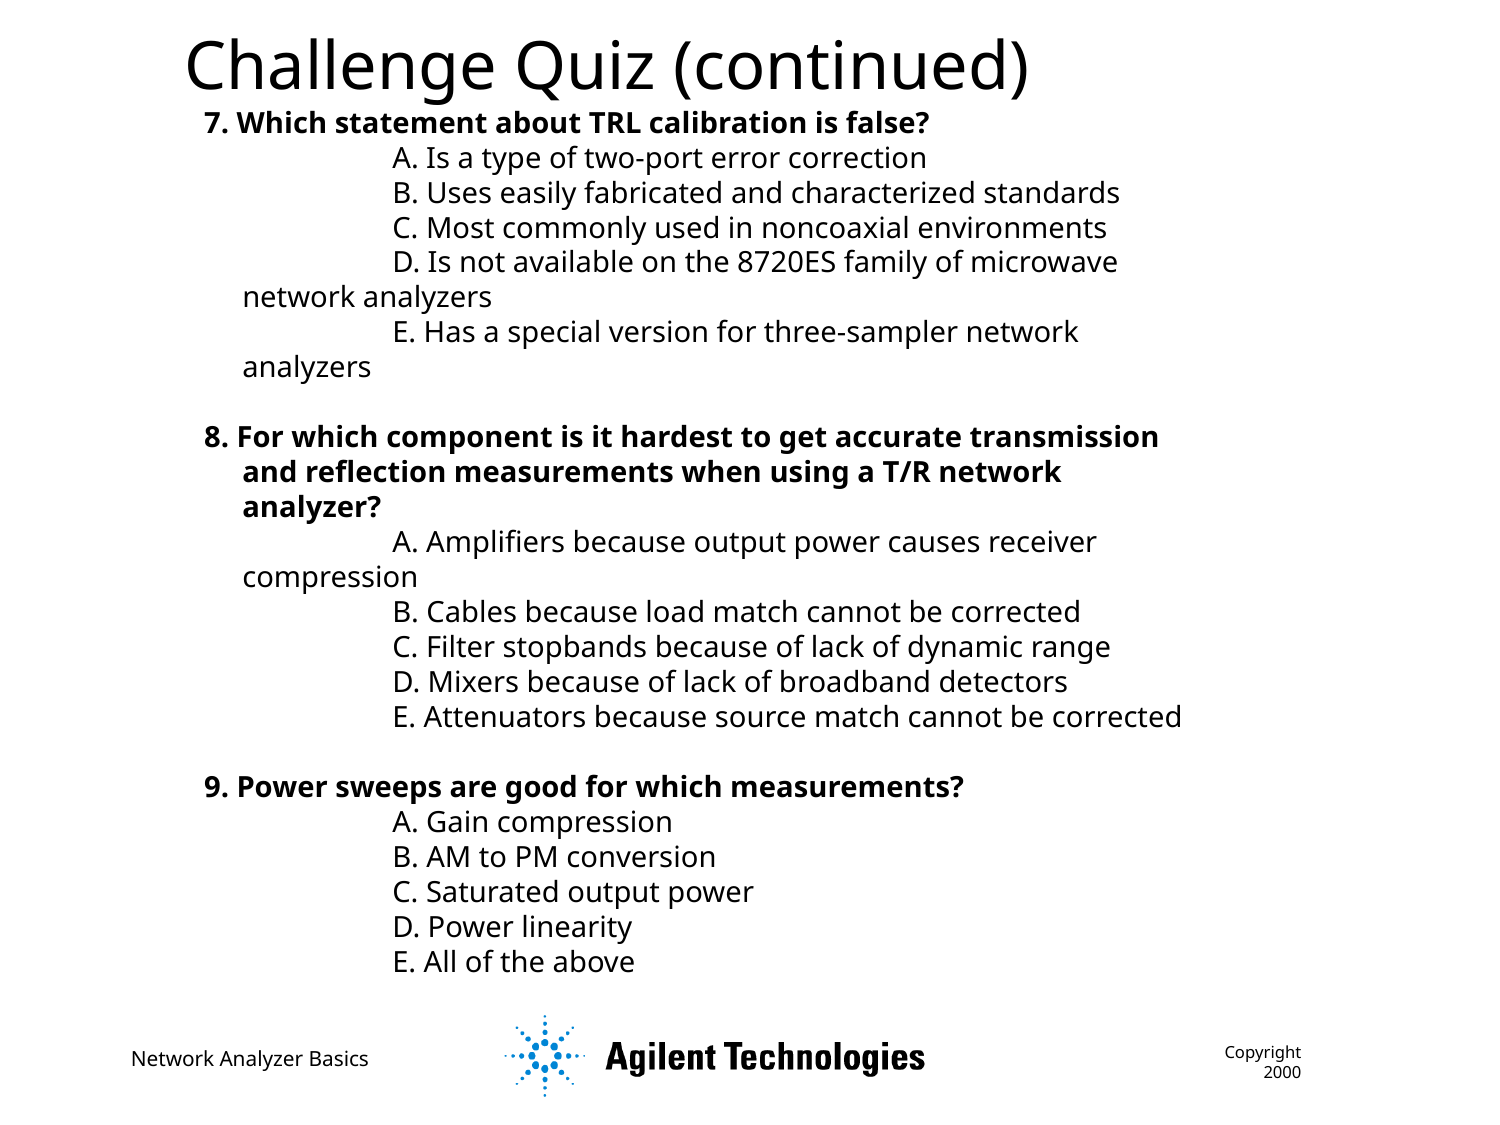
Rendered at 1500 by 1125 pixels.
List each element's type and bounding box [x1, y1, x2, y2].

picture [488, 1003, 940, 1112]
text_box [184, 23, 1500, 100]
footer [130, 1045, 531, 1074]
slide_number [1204, 1041, 1302, 1080]
text_box [204, 103, 1187, 964]
